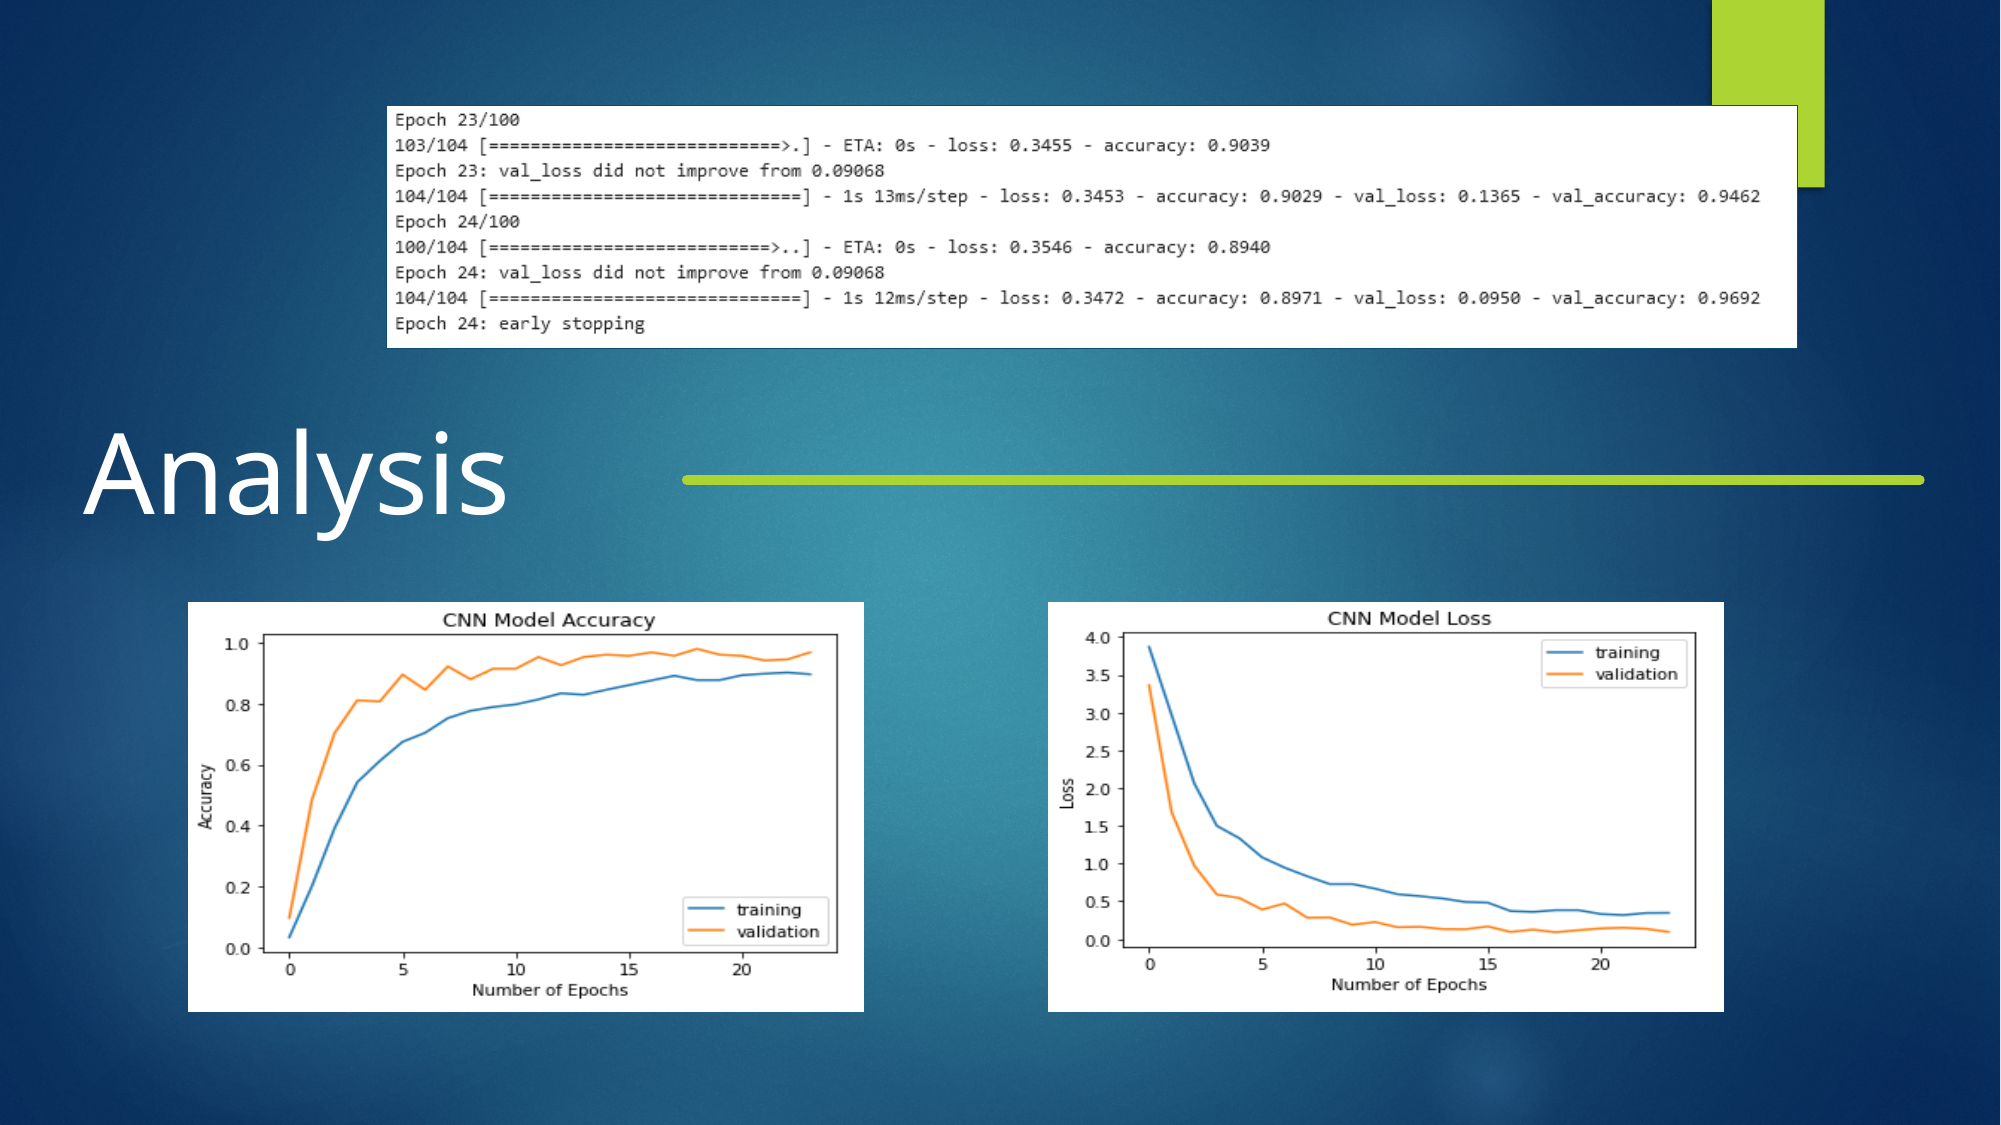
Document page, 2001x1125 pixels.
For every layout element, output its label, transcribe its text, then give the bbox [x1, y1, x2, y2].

picture [0, 437, 864, 1125]
picture [1047, 602, 1724, 1125]
picture [386, 0, 1799, 349]
text_box Analysis [68, 391, 826, 550]
